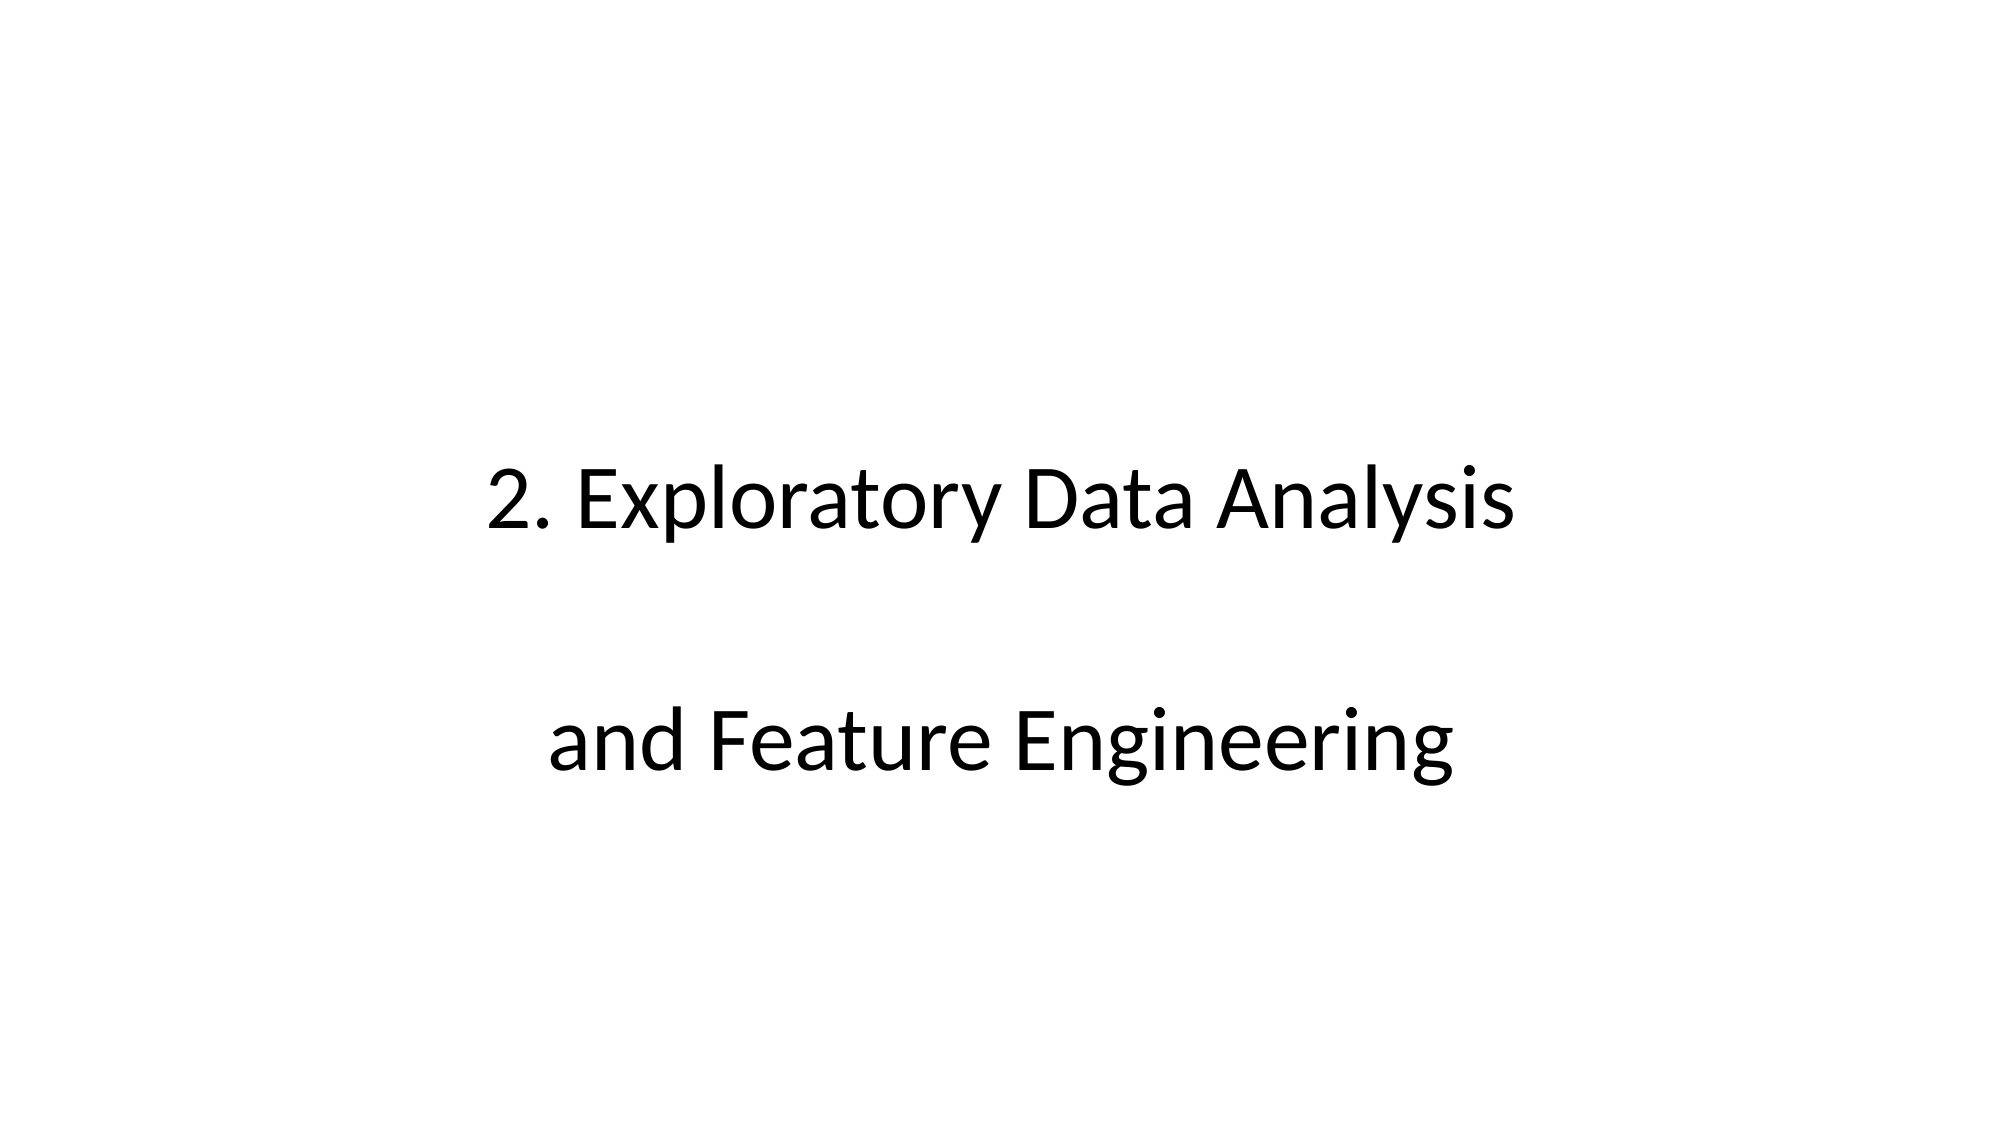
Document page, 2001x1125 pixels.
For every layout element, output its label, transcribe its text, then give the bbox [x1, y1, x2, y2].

list 2. Exploratory Data Analysis and Feature Engineering [189, 319, 1835, 812]
